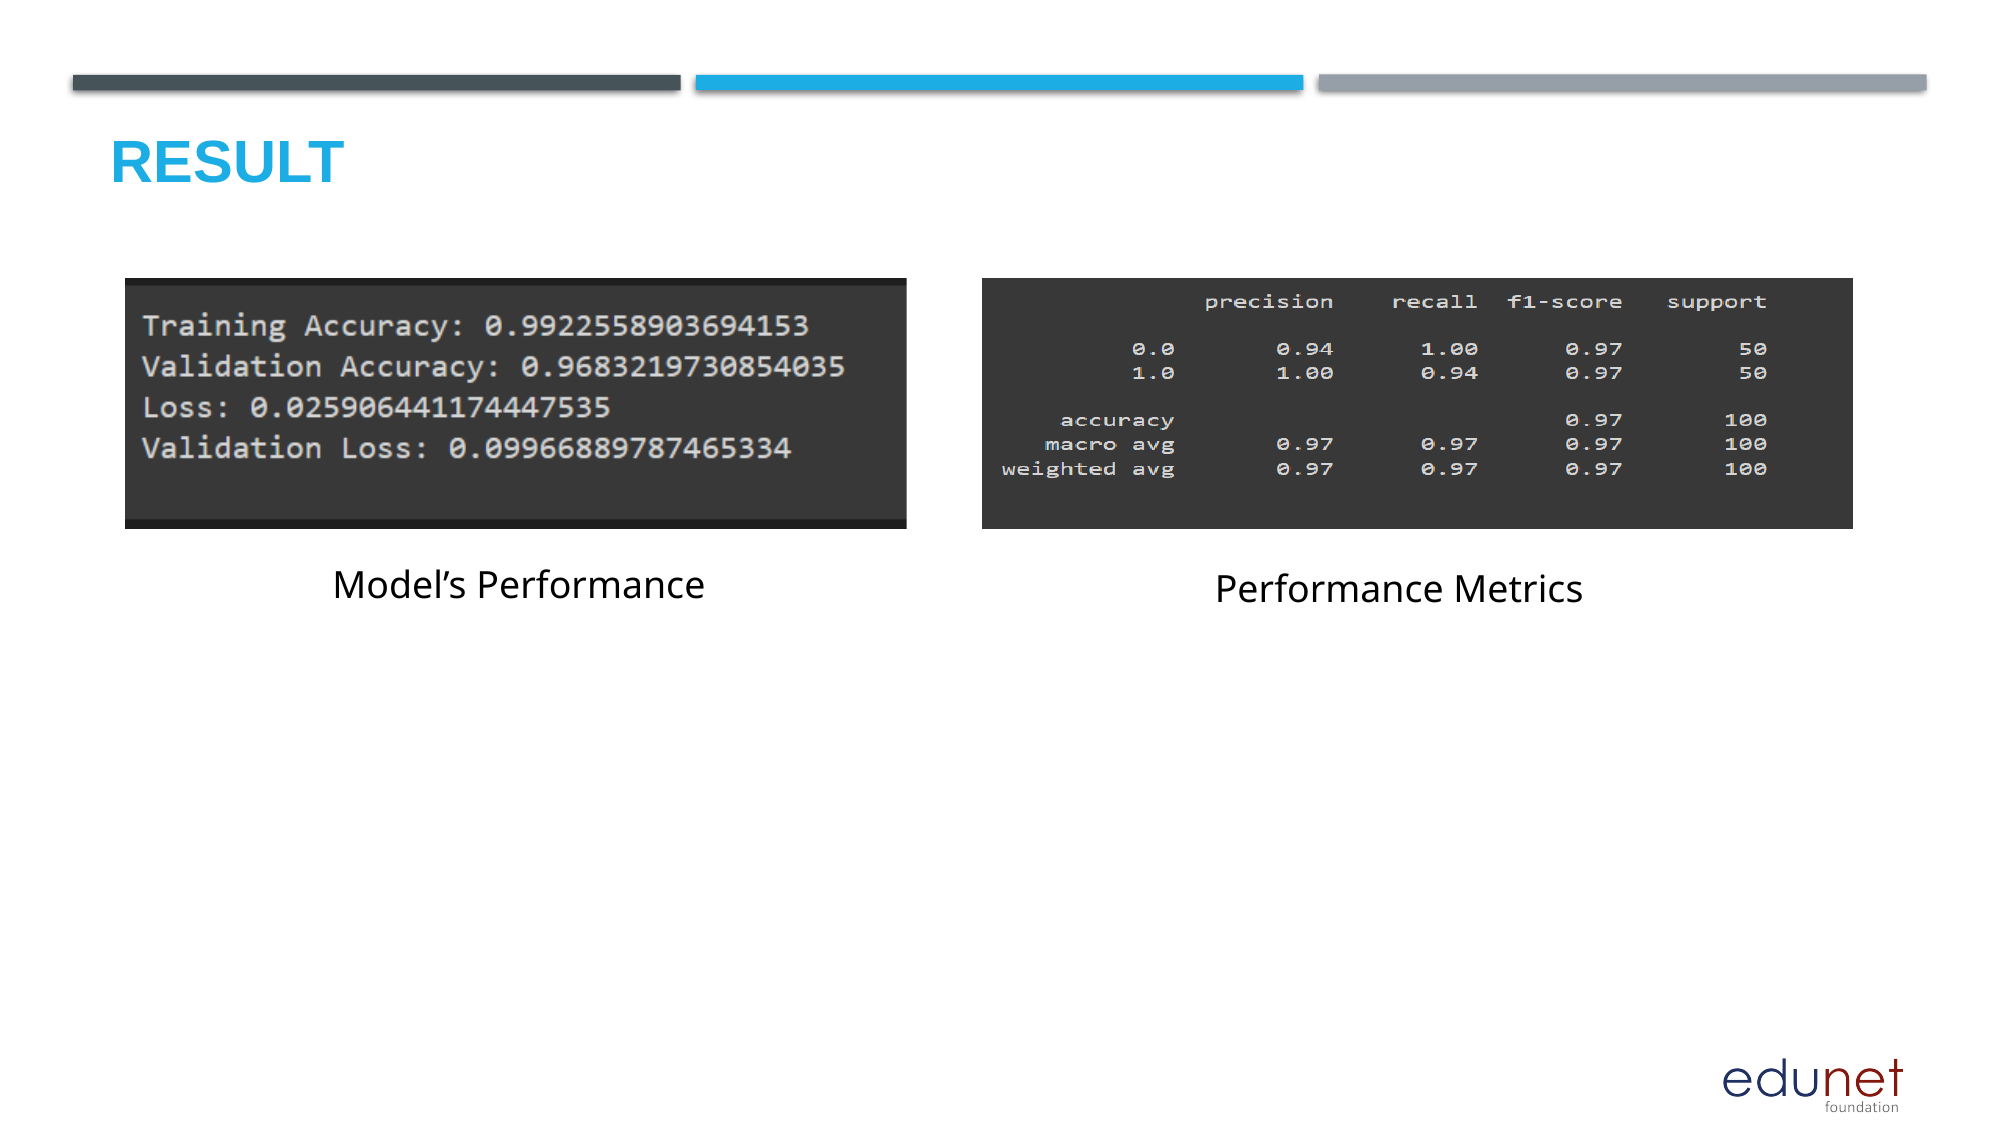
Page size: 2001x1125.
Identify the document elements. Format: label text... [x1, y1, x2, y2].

picture [1719, 1056, 1905, 1116]
title Result [95, 115, 1905, 203]
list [124, 278, 908, 530]
picture [981, 278, 1854, 530]
text_box Model’s Performance [317, 553, 840, 614]
text_box Performance Metrics [1199, 557, 1722, 618]
